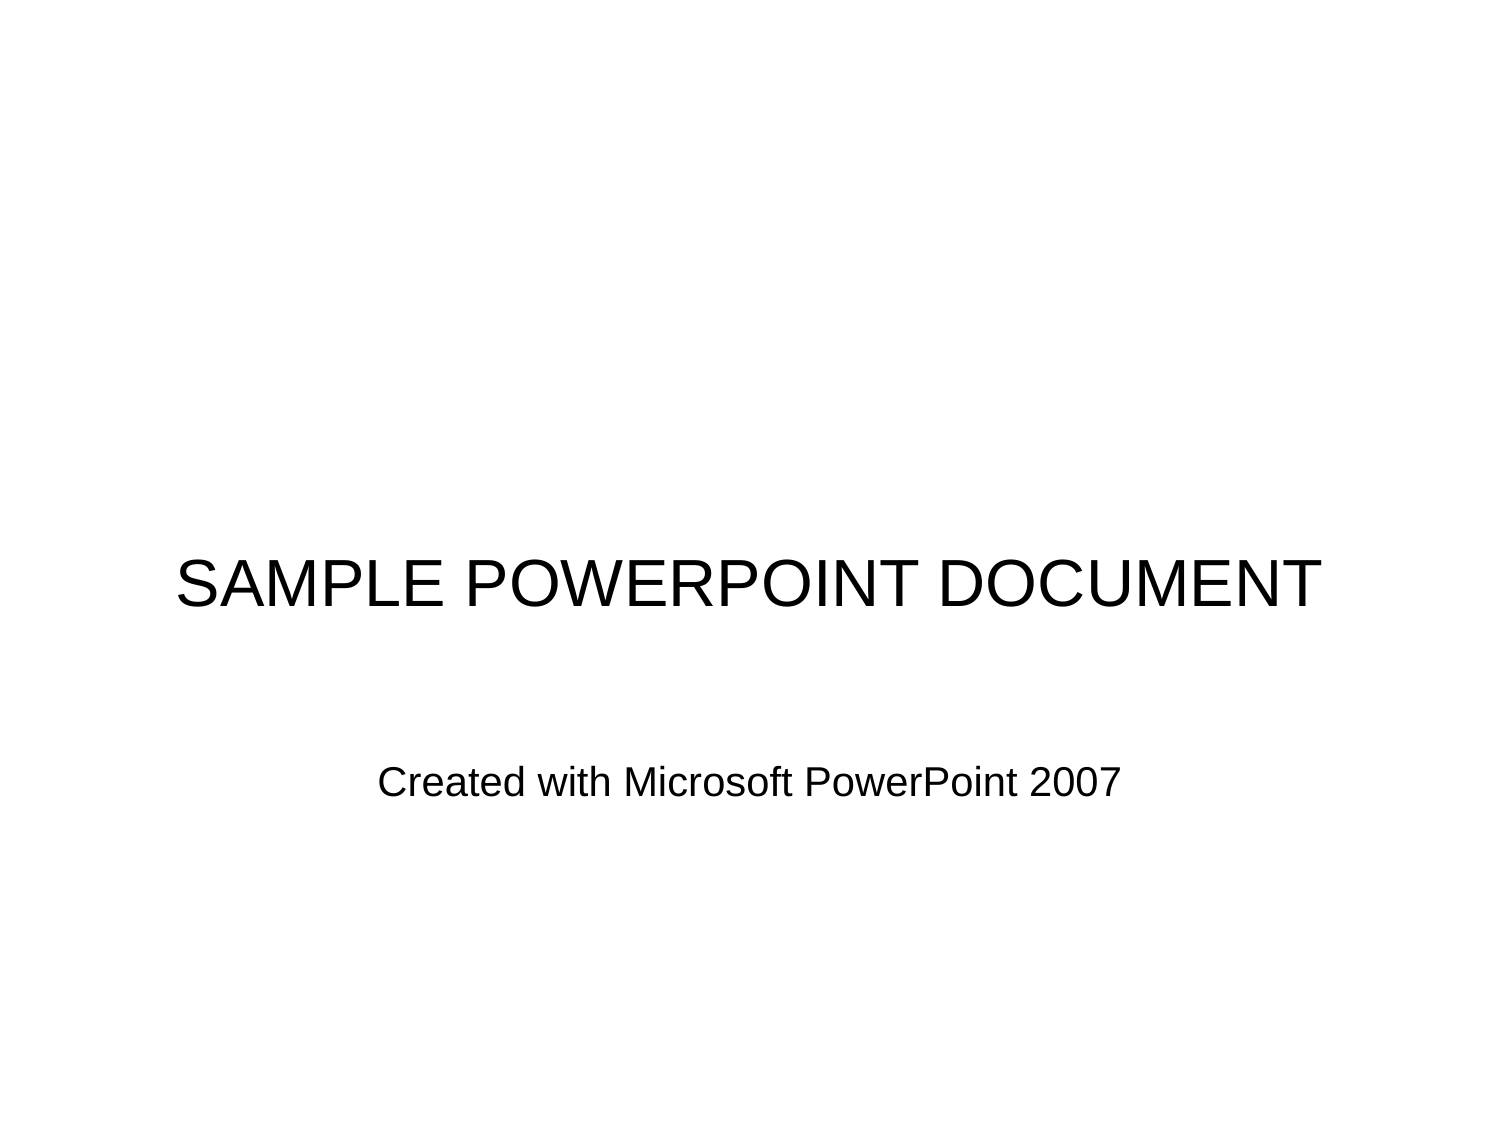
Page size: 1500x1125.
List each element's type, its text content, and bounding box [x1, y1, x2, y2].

title SAMPLE POWERPOINT DOCUMENT [112, 459, 1388, 701]
subtitle Created with Microsoft PowerPoint 2007 [224, 747, 1276, 1036]
